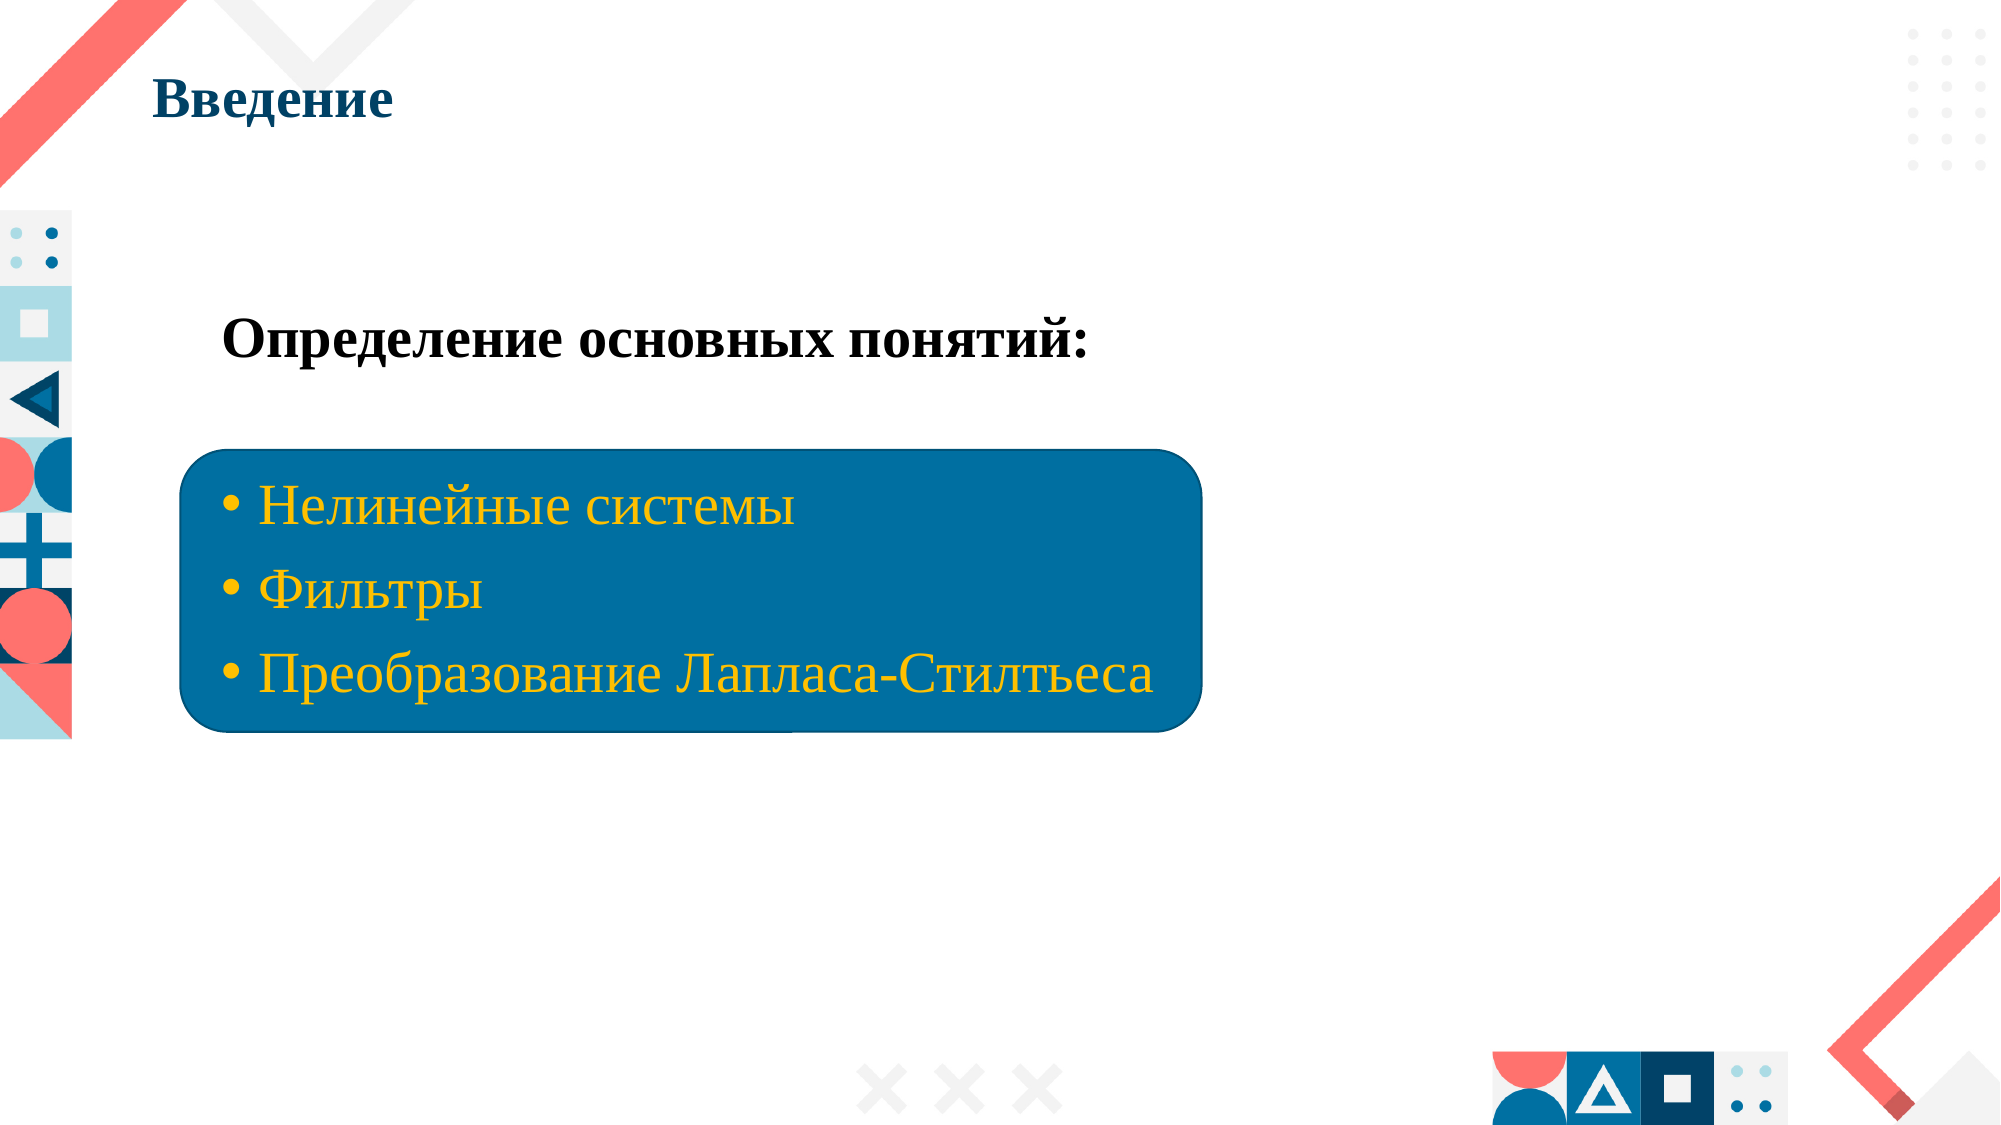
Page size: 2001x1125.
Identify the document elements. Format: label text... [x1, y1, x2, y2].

list Определение основных понятий: Нелинейные системы Фильтры Преобразование Лапласа-Стилтьеса [206, 299, 1863, 1014]
title Введение [137, 59, 1863, 138]
picture [1576, 1066, 1630, 1113]
picture [0, 559, 26, 587]
picture [0, 0, 2000, 1125]
text_box [179, 453, 206, 728]
